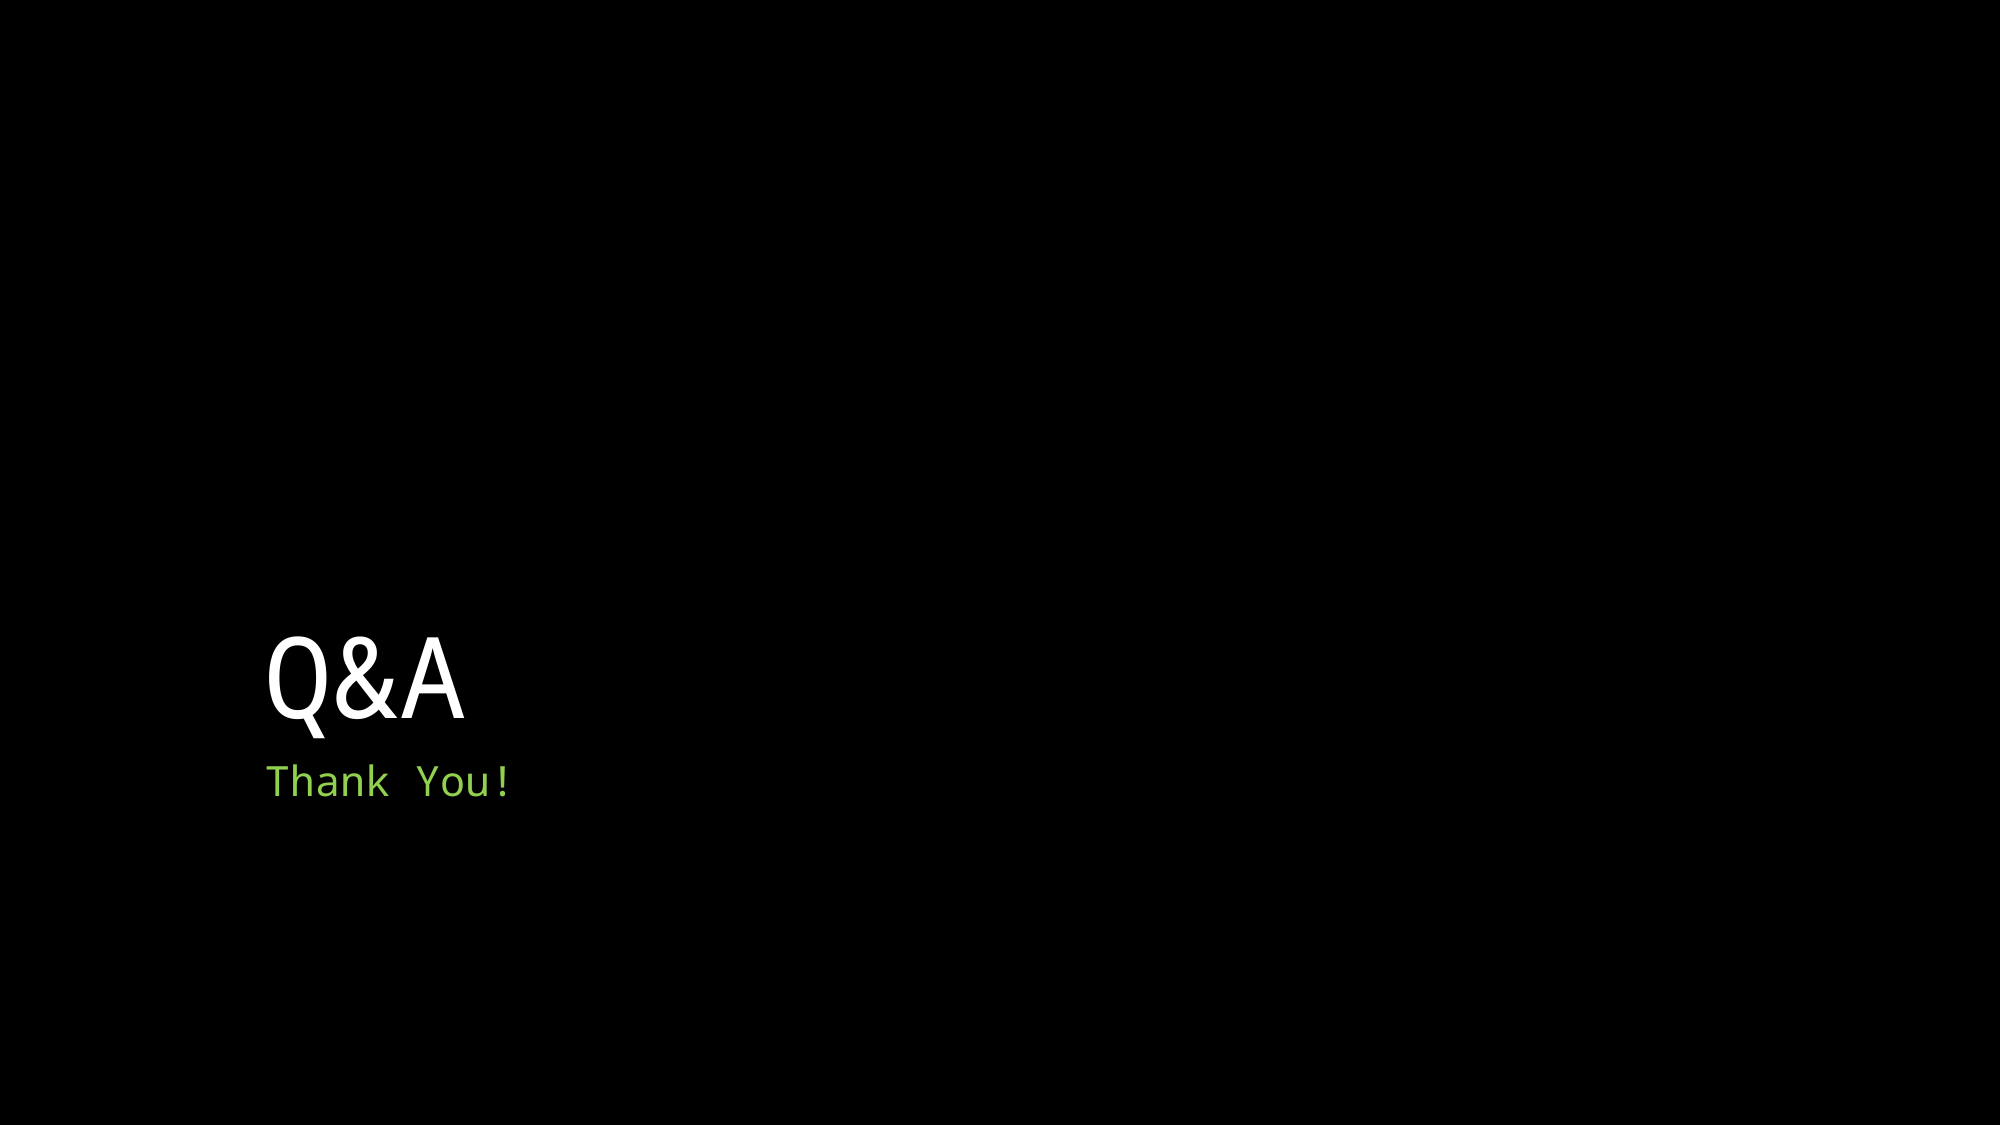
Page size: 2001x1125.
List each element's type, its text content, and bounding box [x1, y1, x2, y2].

title Q&A [249, 299, 1750, 750]
list Thank You! [249, 752, 1750, 1000]
